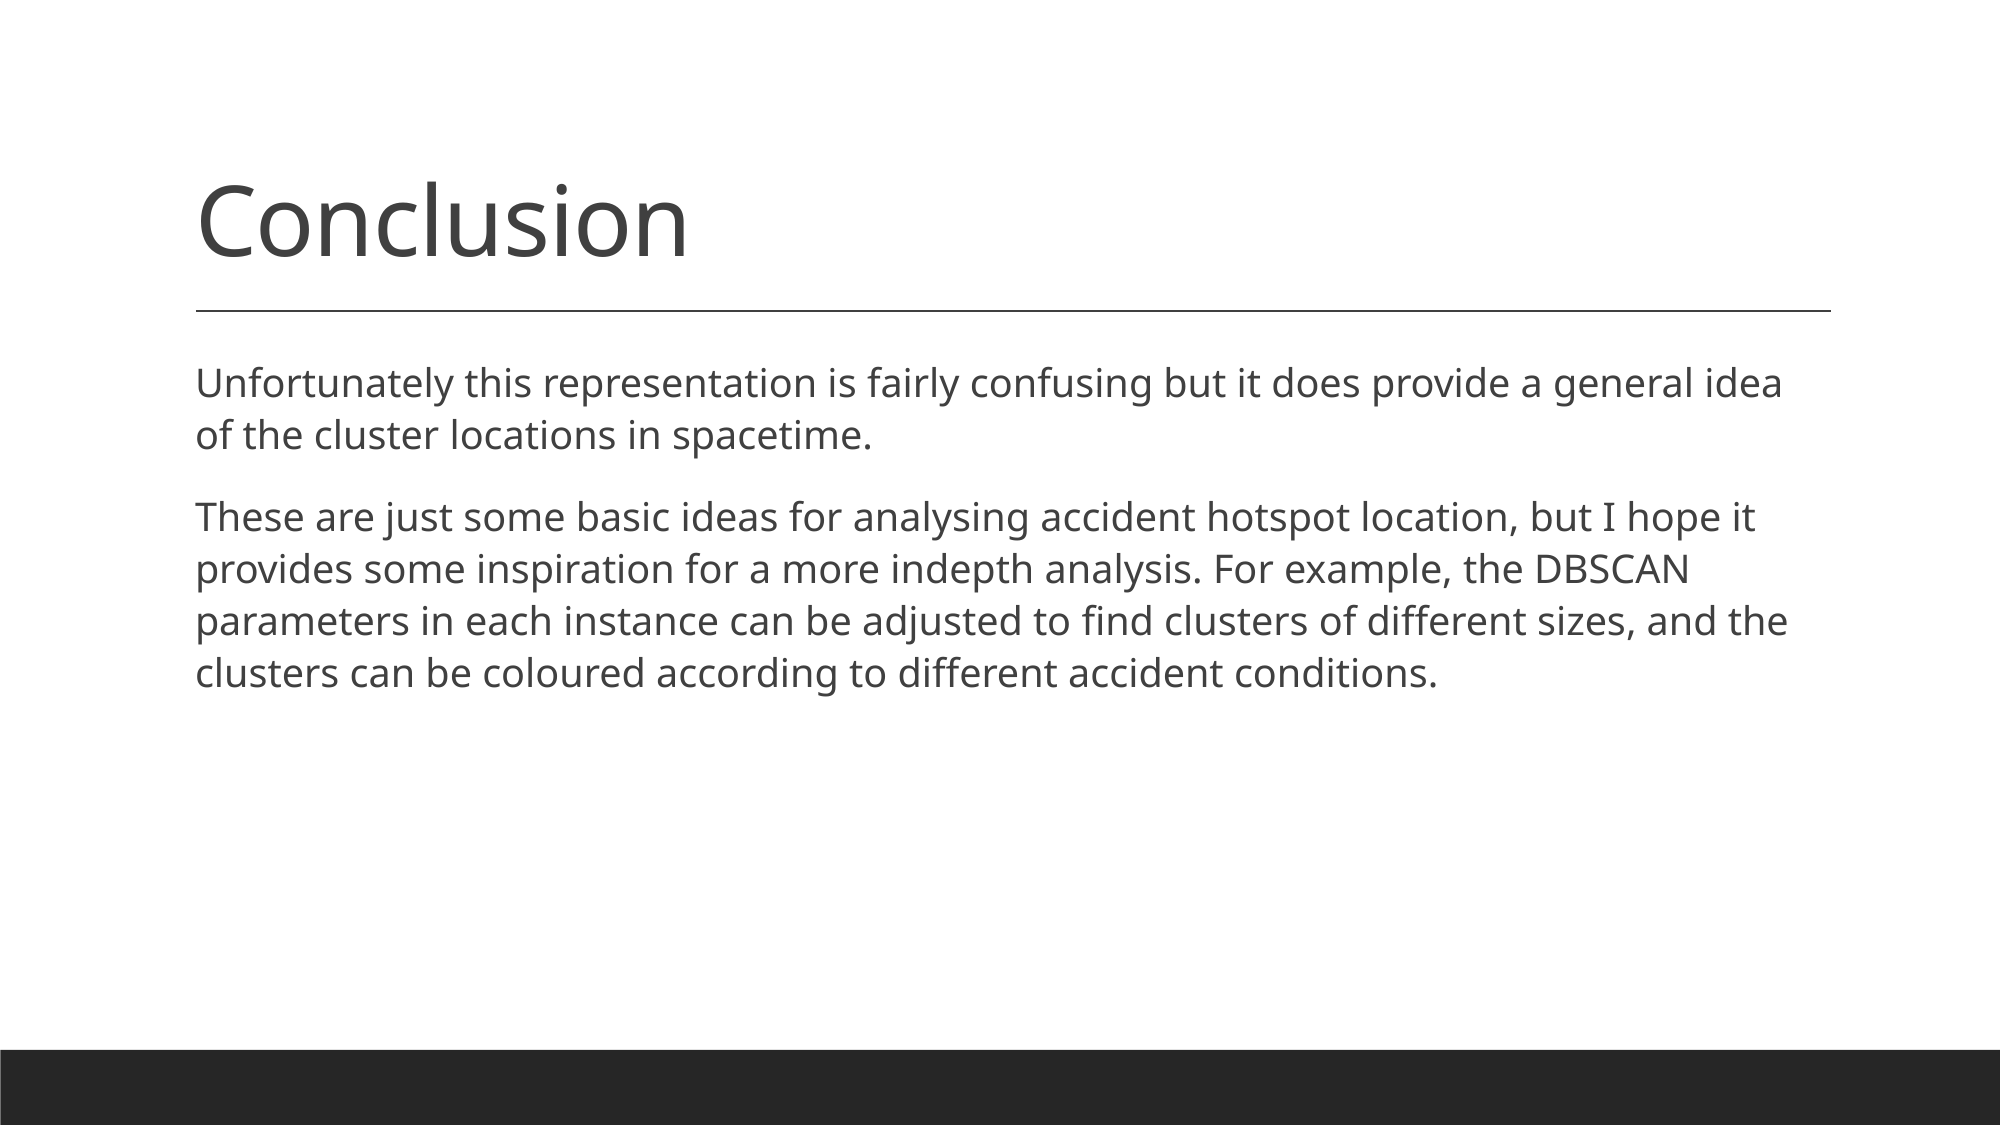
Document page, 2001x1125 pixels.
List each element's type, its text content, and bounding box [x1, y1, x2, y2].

title Conclusion [180, 47, 1830, 285]
list Unfortunately this representation is fairly confusing but it does provide a general idea of the cluster locations in spacetime. These are just some basic ideas for analysing accident hotspot location, but I hope it provides some inspiration for a more indepth analysis. For example, the DBSCAN parameters in each instance can be adjusted to find clusters of different sizes, and the clusters can be coloured according to different accident conditions. [180, 345, 1830, 963]
